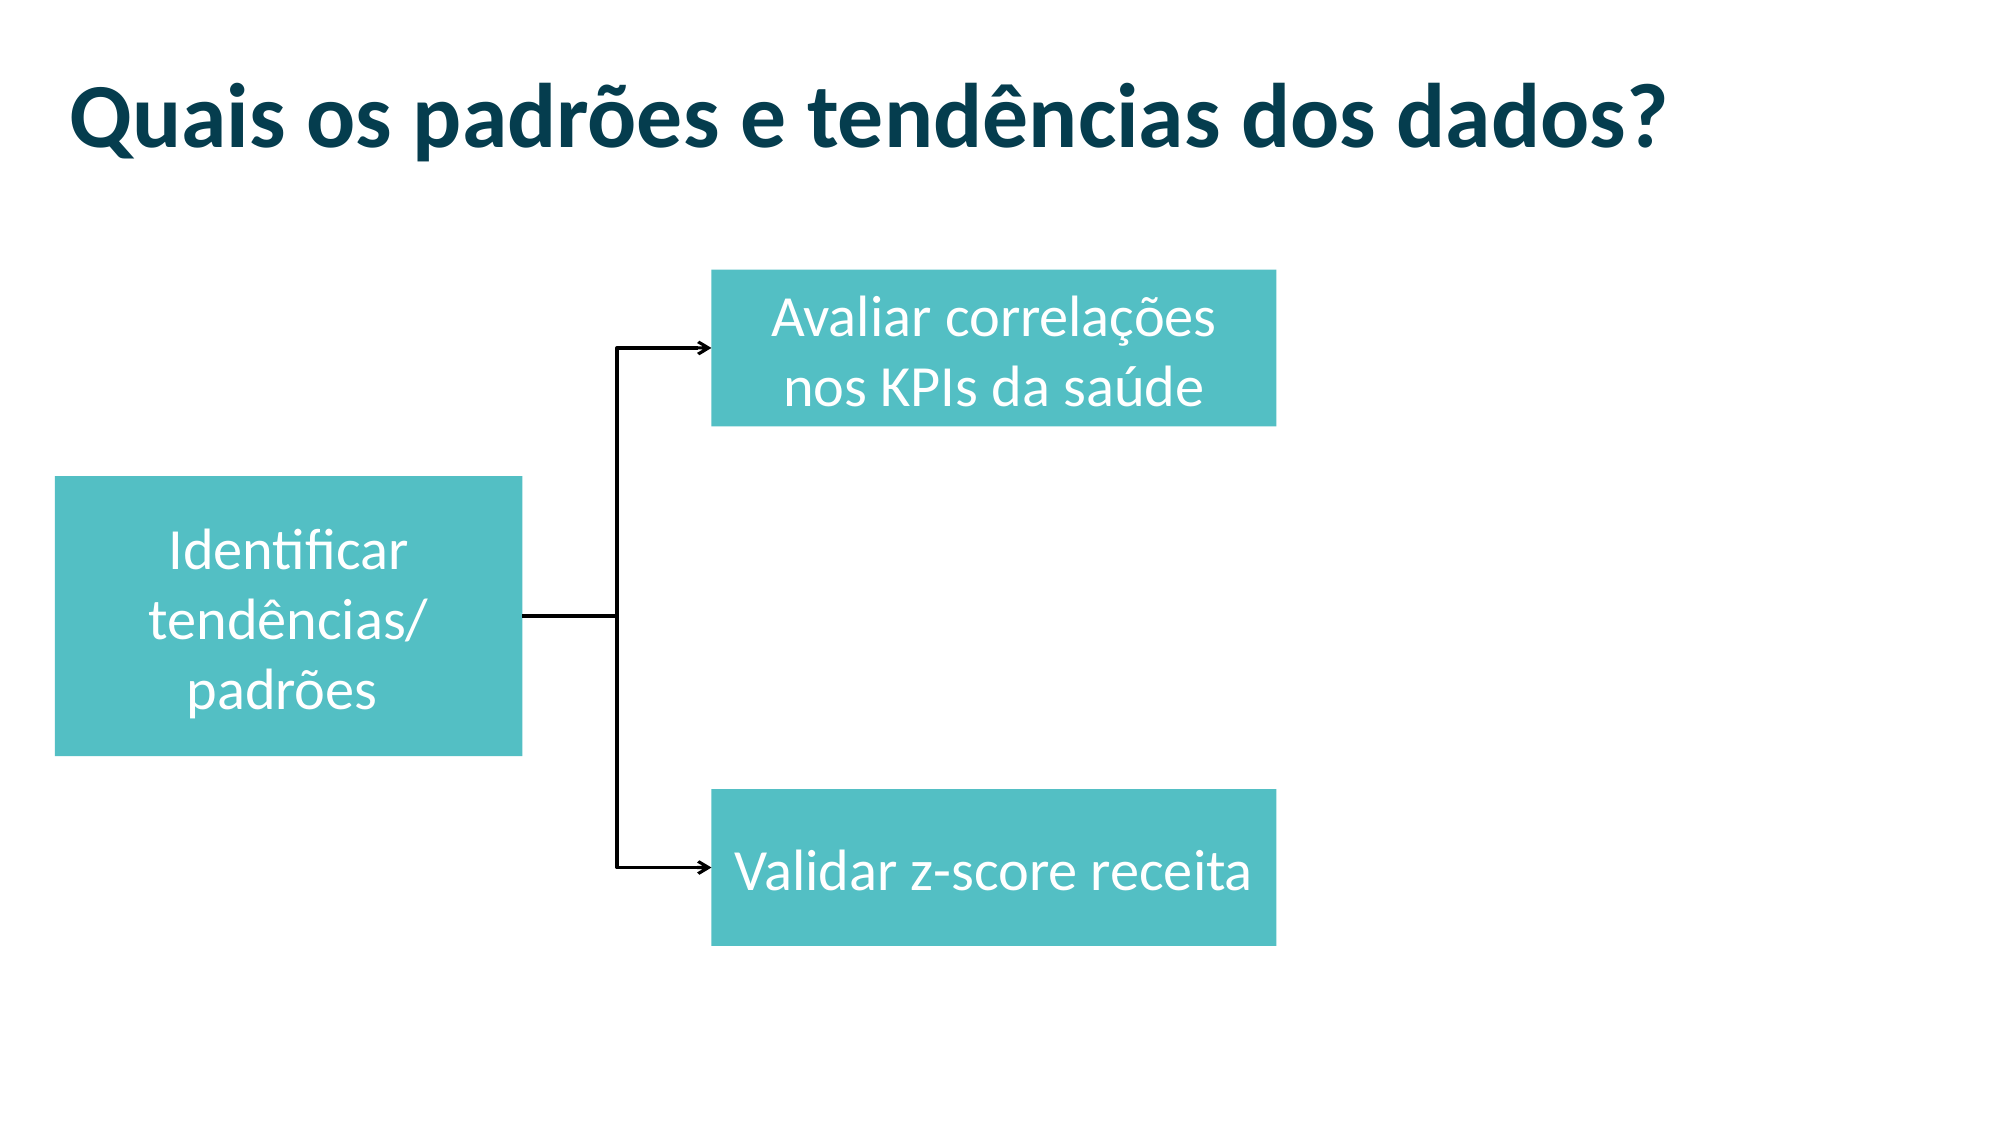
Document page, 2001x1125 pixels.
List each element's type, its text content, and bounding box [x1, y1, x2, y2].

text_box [522, 347, 712, 616]
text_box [522, 616, 712, 868]
text_box Avaliar correlações nos KPIs da saúde [710, 268, 1277, 427]
text_box Identificar tendências/ padrões [54, 475, 522, 757]
text_box Validar z-score receita [710, 788, 1277, 947]
text_box Quais os padrões e tendências dos dados? [54, 48, 1945, 174]
